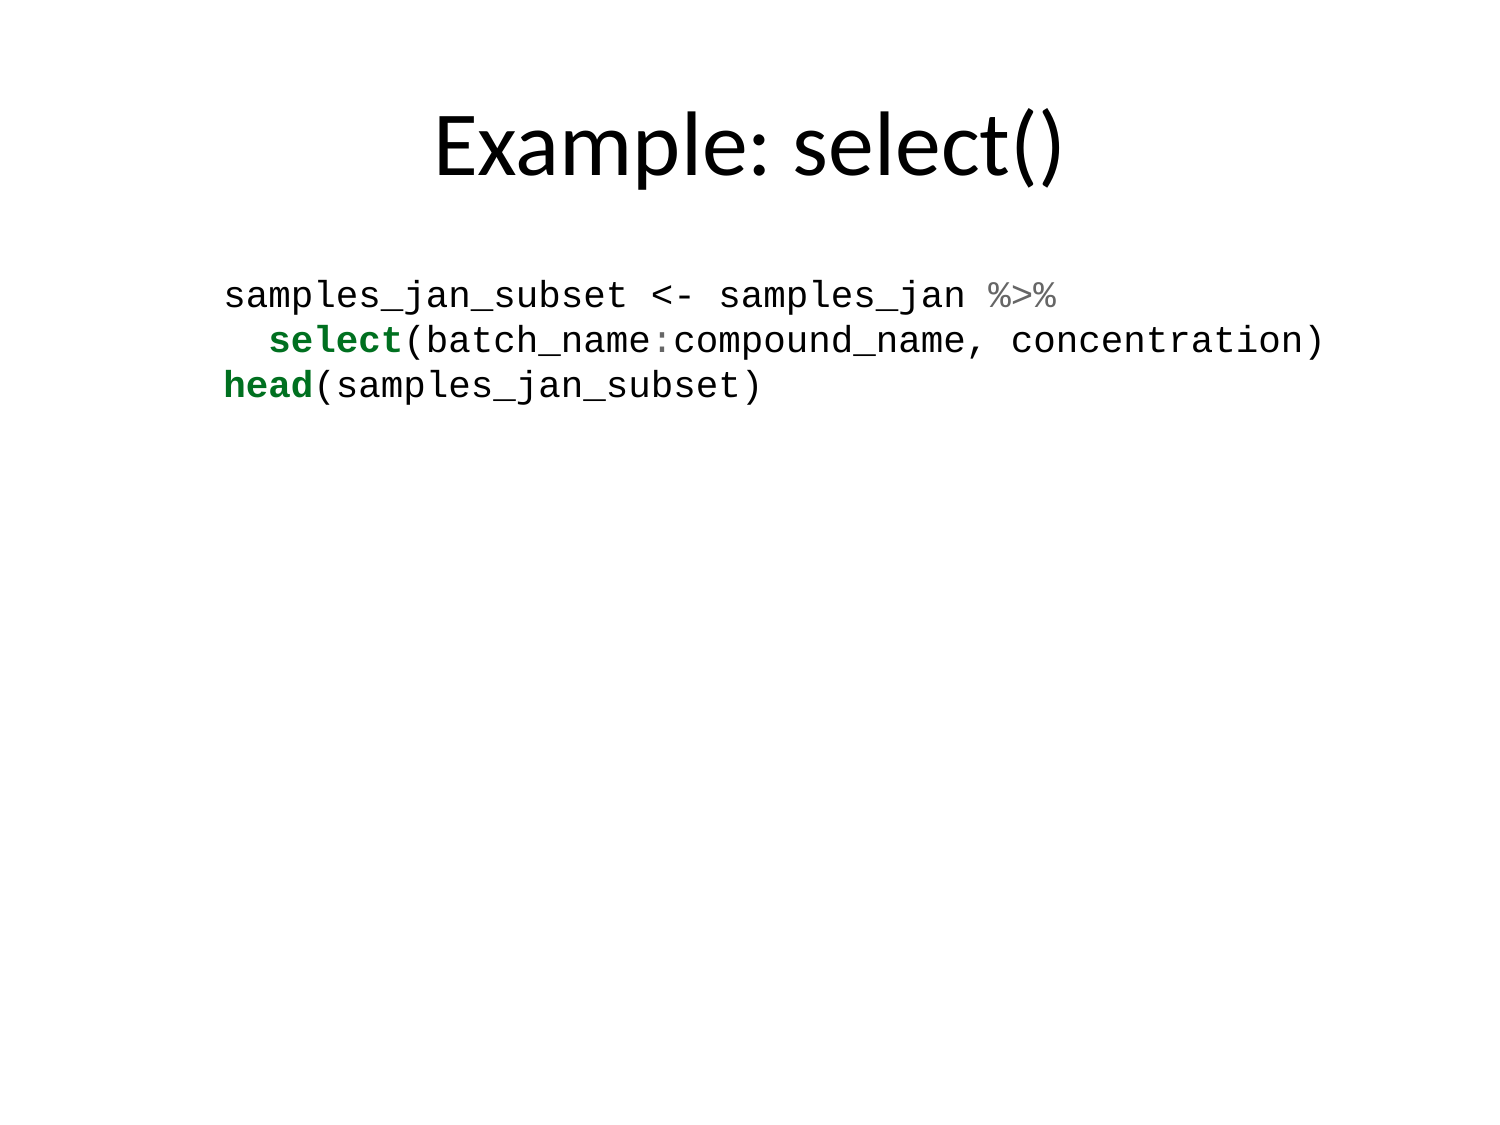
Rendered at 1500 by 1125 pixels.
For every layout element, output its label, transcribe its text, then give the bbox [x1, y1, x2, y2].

title Example: select() [75, 45, 1425, 233]
list samples_jan_subset <- samples_jan %>% select(batch_name:compound_name, concentration) head(samples_jan_subset) [0, 262, 1500, 1125]
